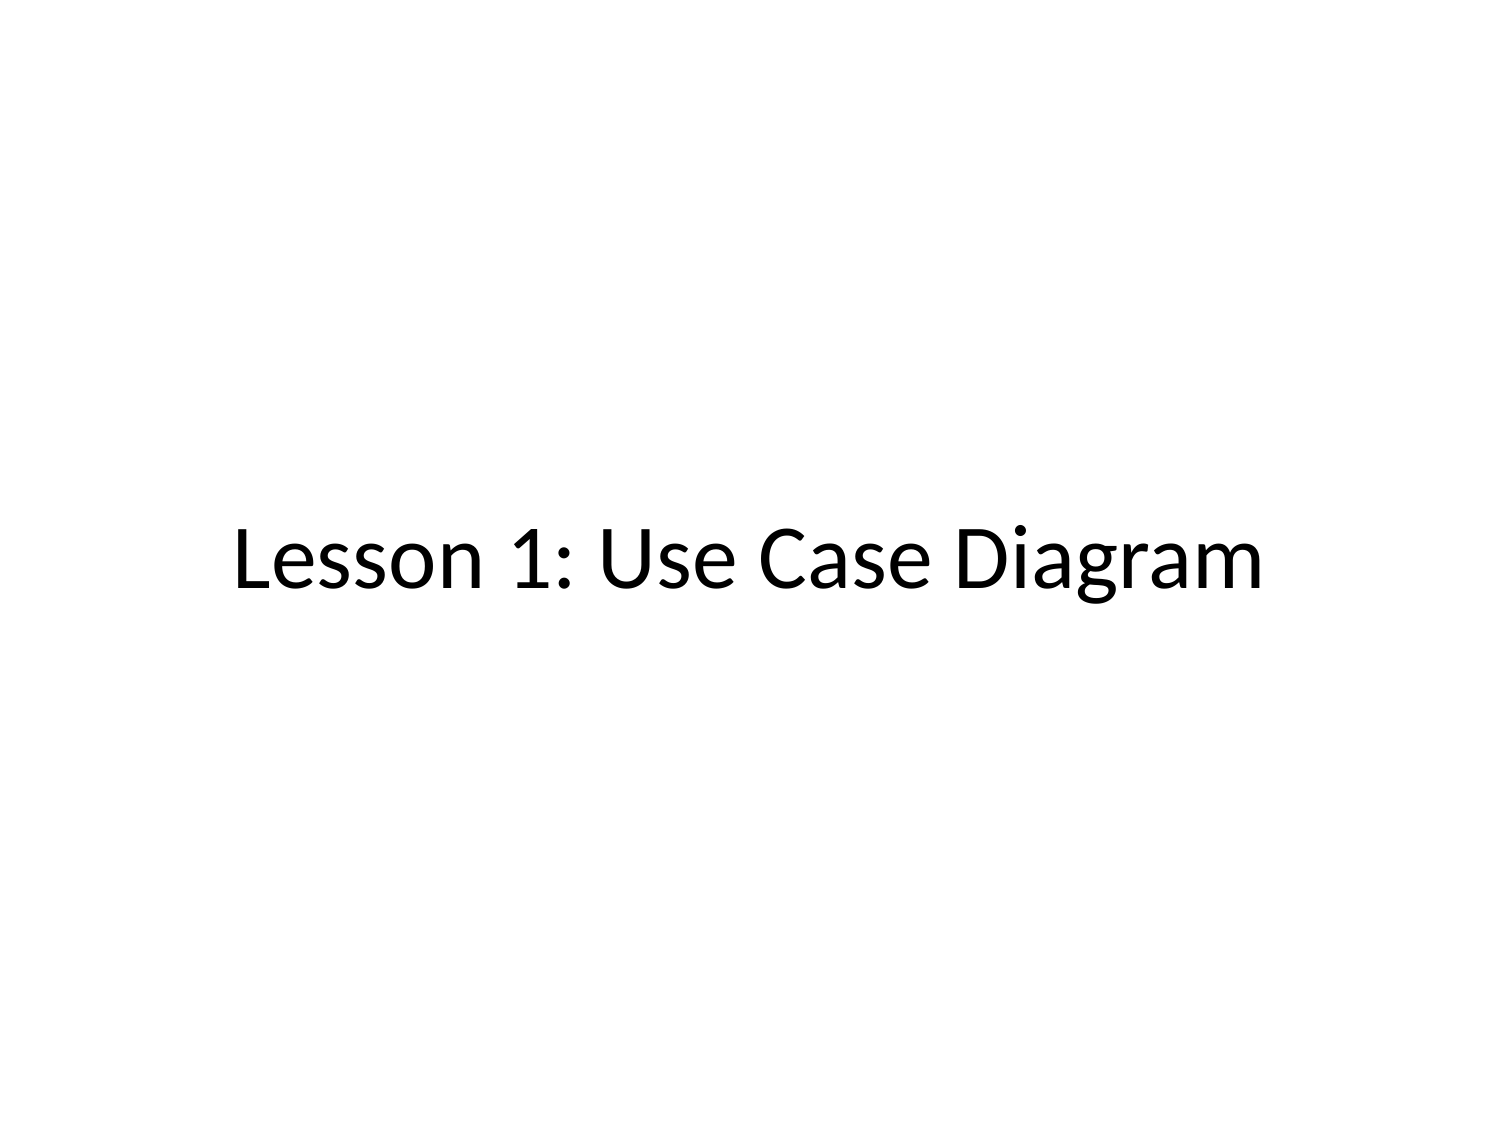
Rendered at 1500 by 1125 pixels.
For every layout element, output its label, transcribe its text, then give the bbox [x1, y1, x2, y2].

title Lesson 1: Use Case Diagram [74, 457, 1426, 646]
